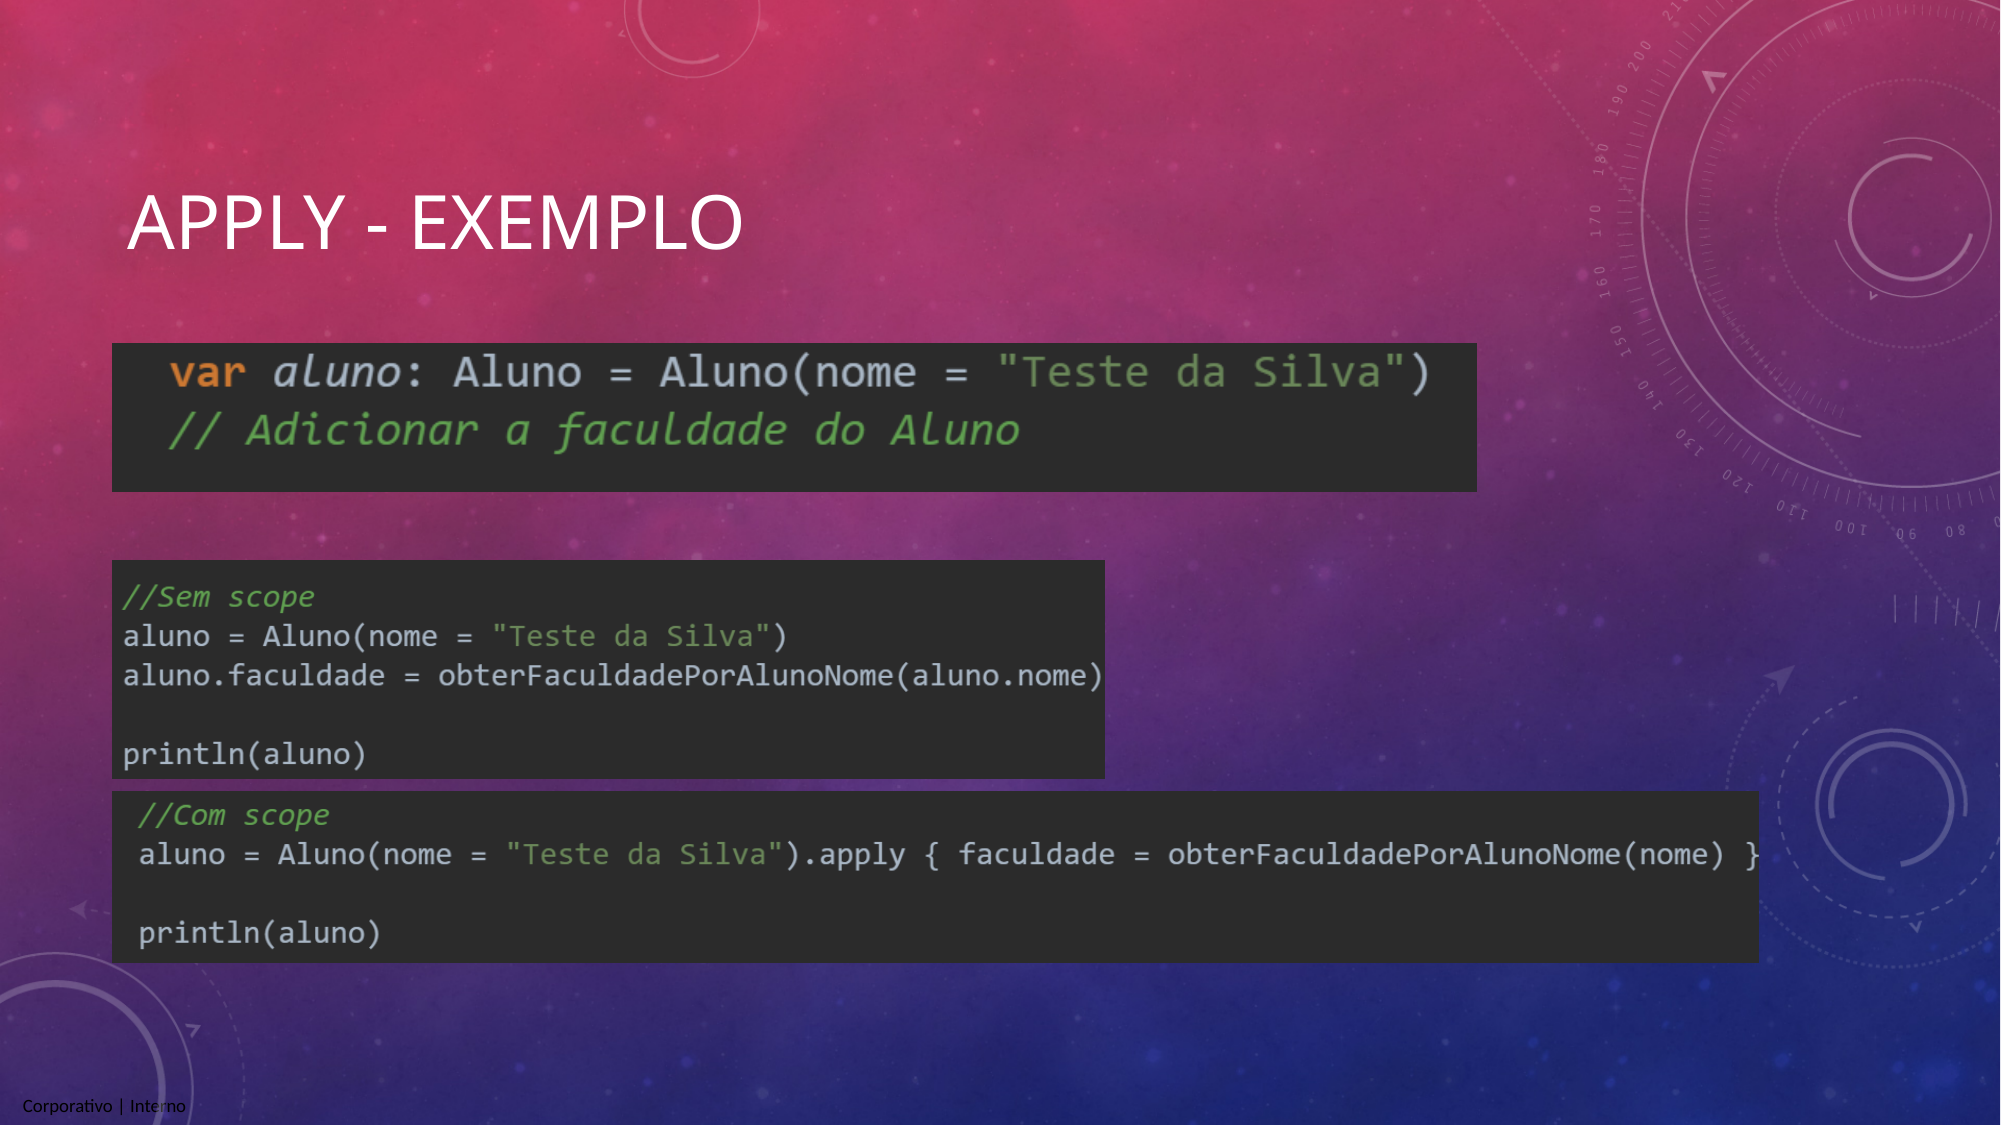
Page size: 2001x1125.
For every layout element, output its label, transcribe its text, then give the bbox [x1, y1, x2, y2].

picture [0, 0, 2001, 1125]
title apply - exemplo [112, 99, 1775, 339]
